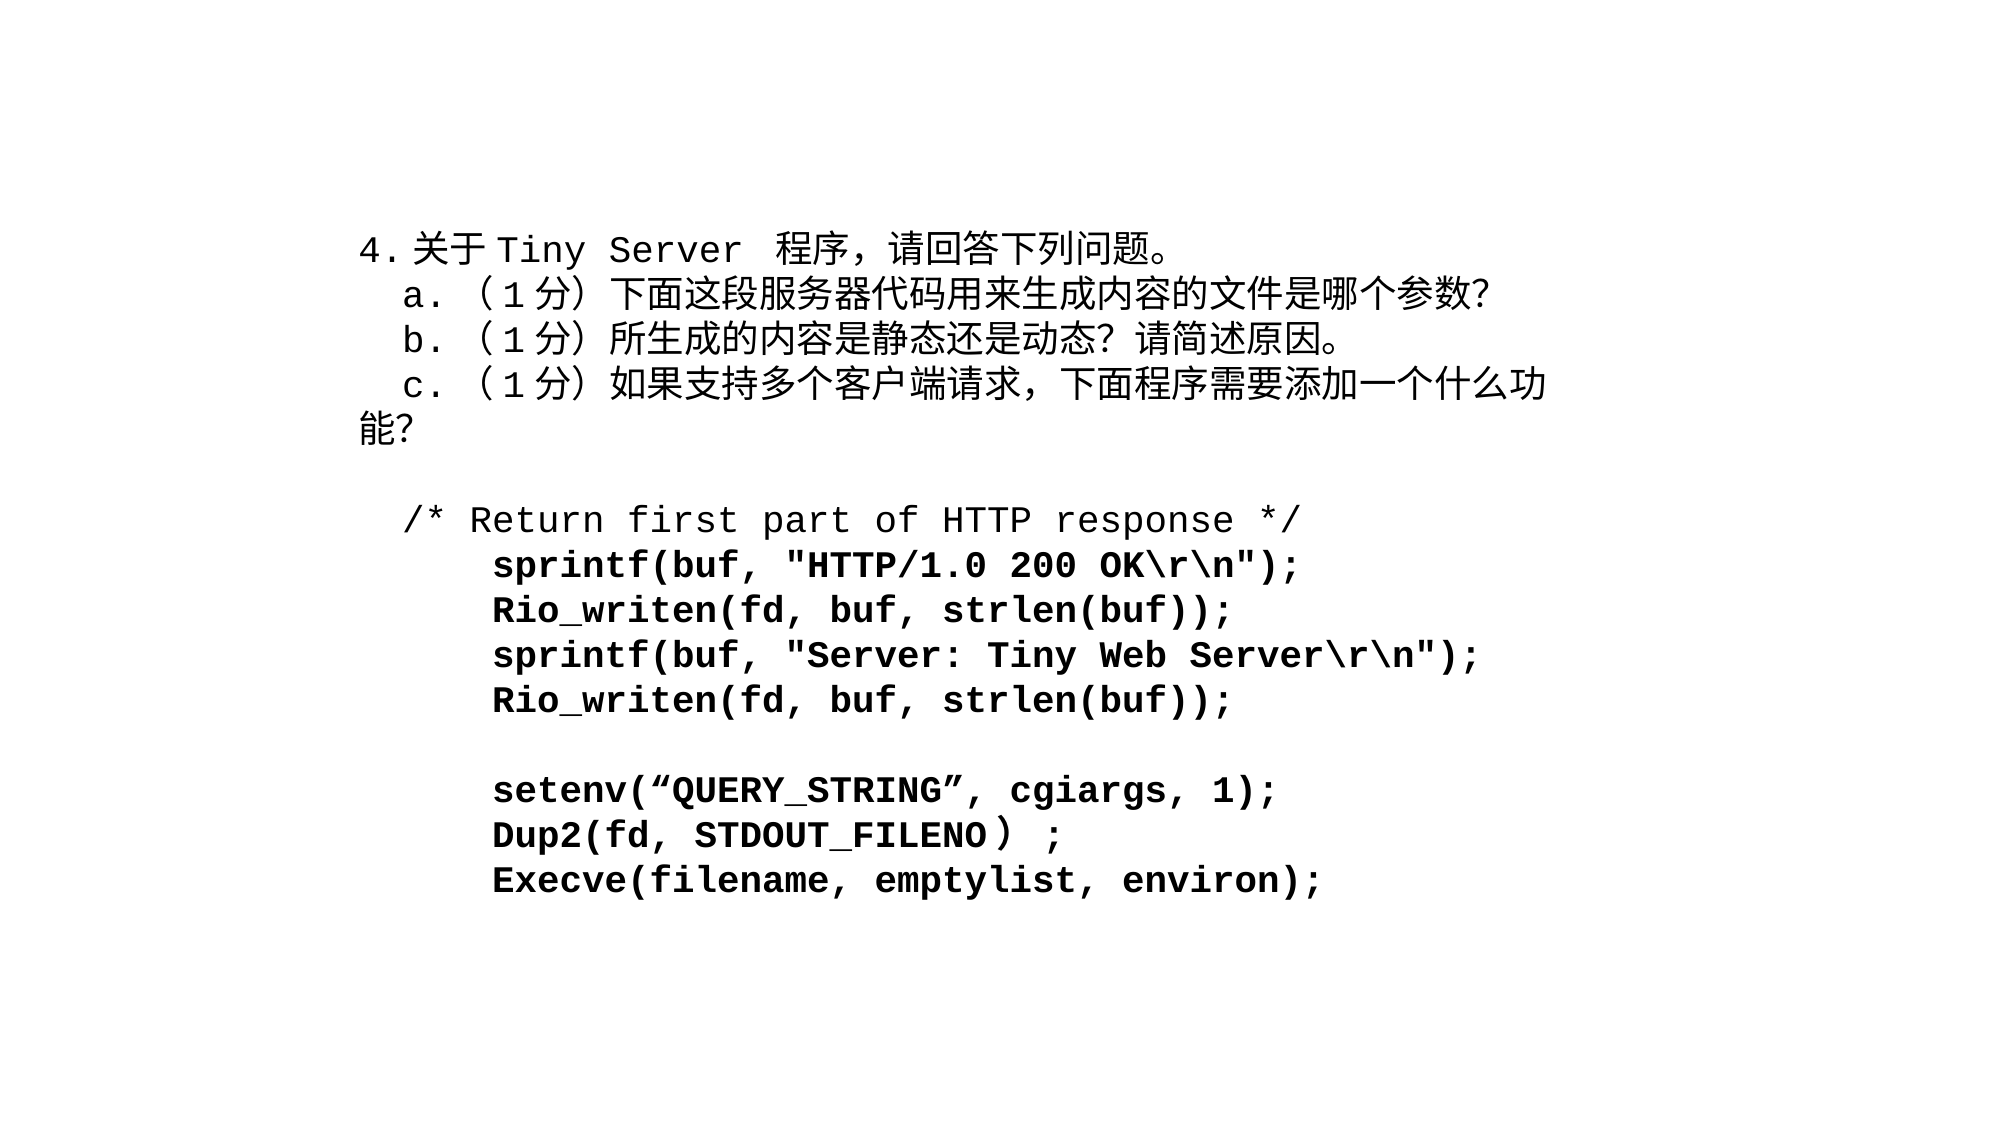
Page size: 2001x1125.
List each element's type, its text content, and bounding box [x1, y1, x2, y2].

text_box 4.关于Tiny Server 程序，请回答下列问题。 a.（1分）下面这段服务器代码用来生成内容的文件是哪个参数？ b.（1分）所生成的内容是静态还是动态？请简述原因。 c.（1分）如果支持多个客户端请求，下面程序需要添加一个什么功能？ /* Return first part of HTTP response */ sprintf(buf, "HTTP/1.0 200 OK\r\n"); Rio_writen(fd, buf, strlen(buf)); sprintf(buf, "Server: Tiny Web Server\r\n"); Rio_writen(fd, buf, strlen(buf)); setenv(“QUERY_STRING”, cgiargs, 1); Dup2(fd, STDOUT_FILENO）; Execve(filename, emptylist, environ); [343, 217, 1573, 908]
